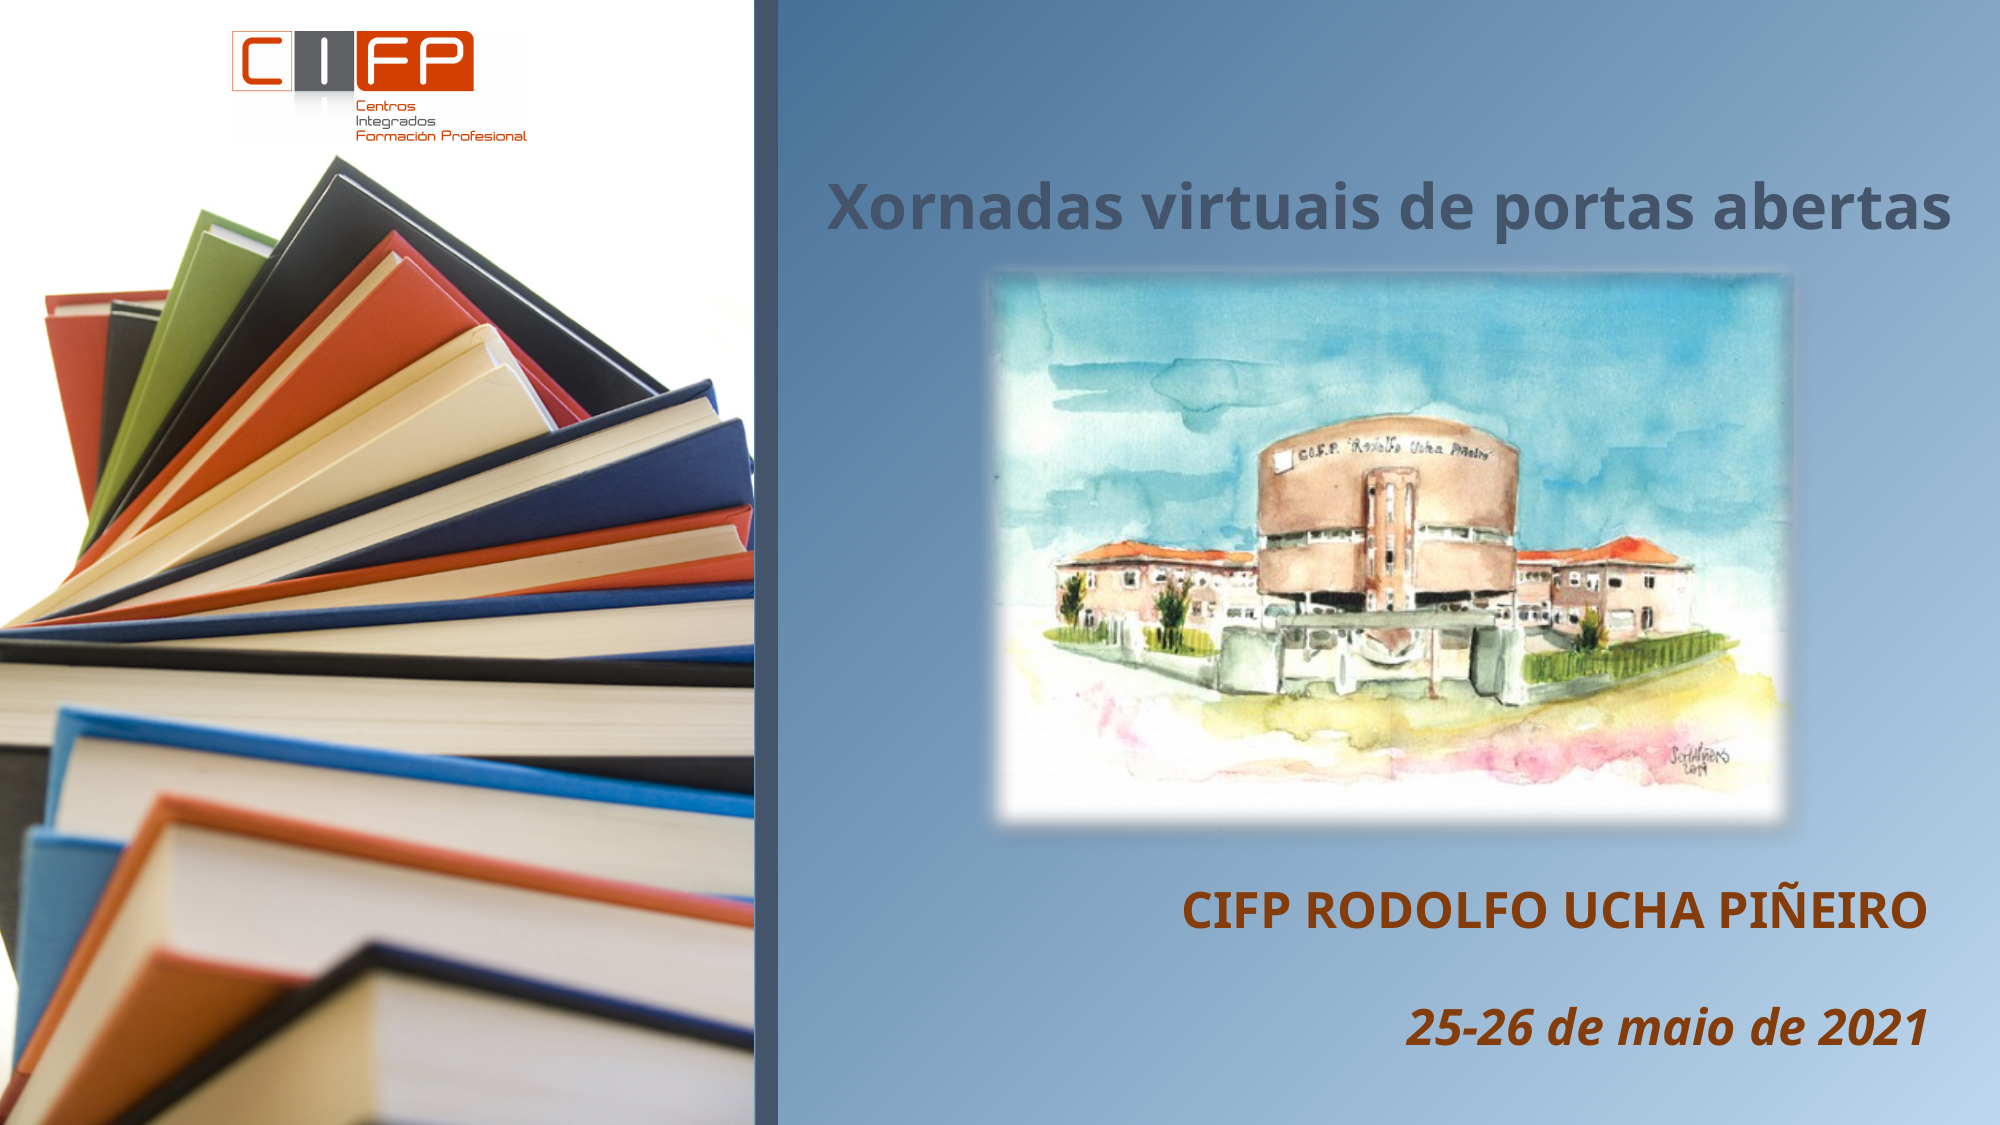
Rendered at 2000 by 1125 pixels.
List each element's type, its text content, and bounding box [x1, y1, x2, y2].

text_box CIFP RODOLFO UCHA PIÑEIRO 25-26 de maio de 2021 [800, 866, 1950, 1071]
picture [0, 0, 754, 1125]
picture [974, 257, 1807, 847]
text_box Xornadas virtuais de portas abertas [800, 101, 1981, 256]
